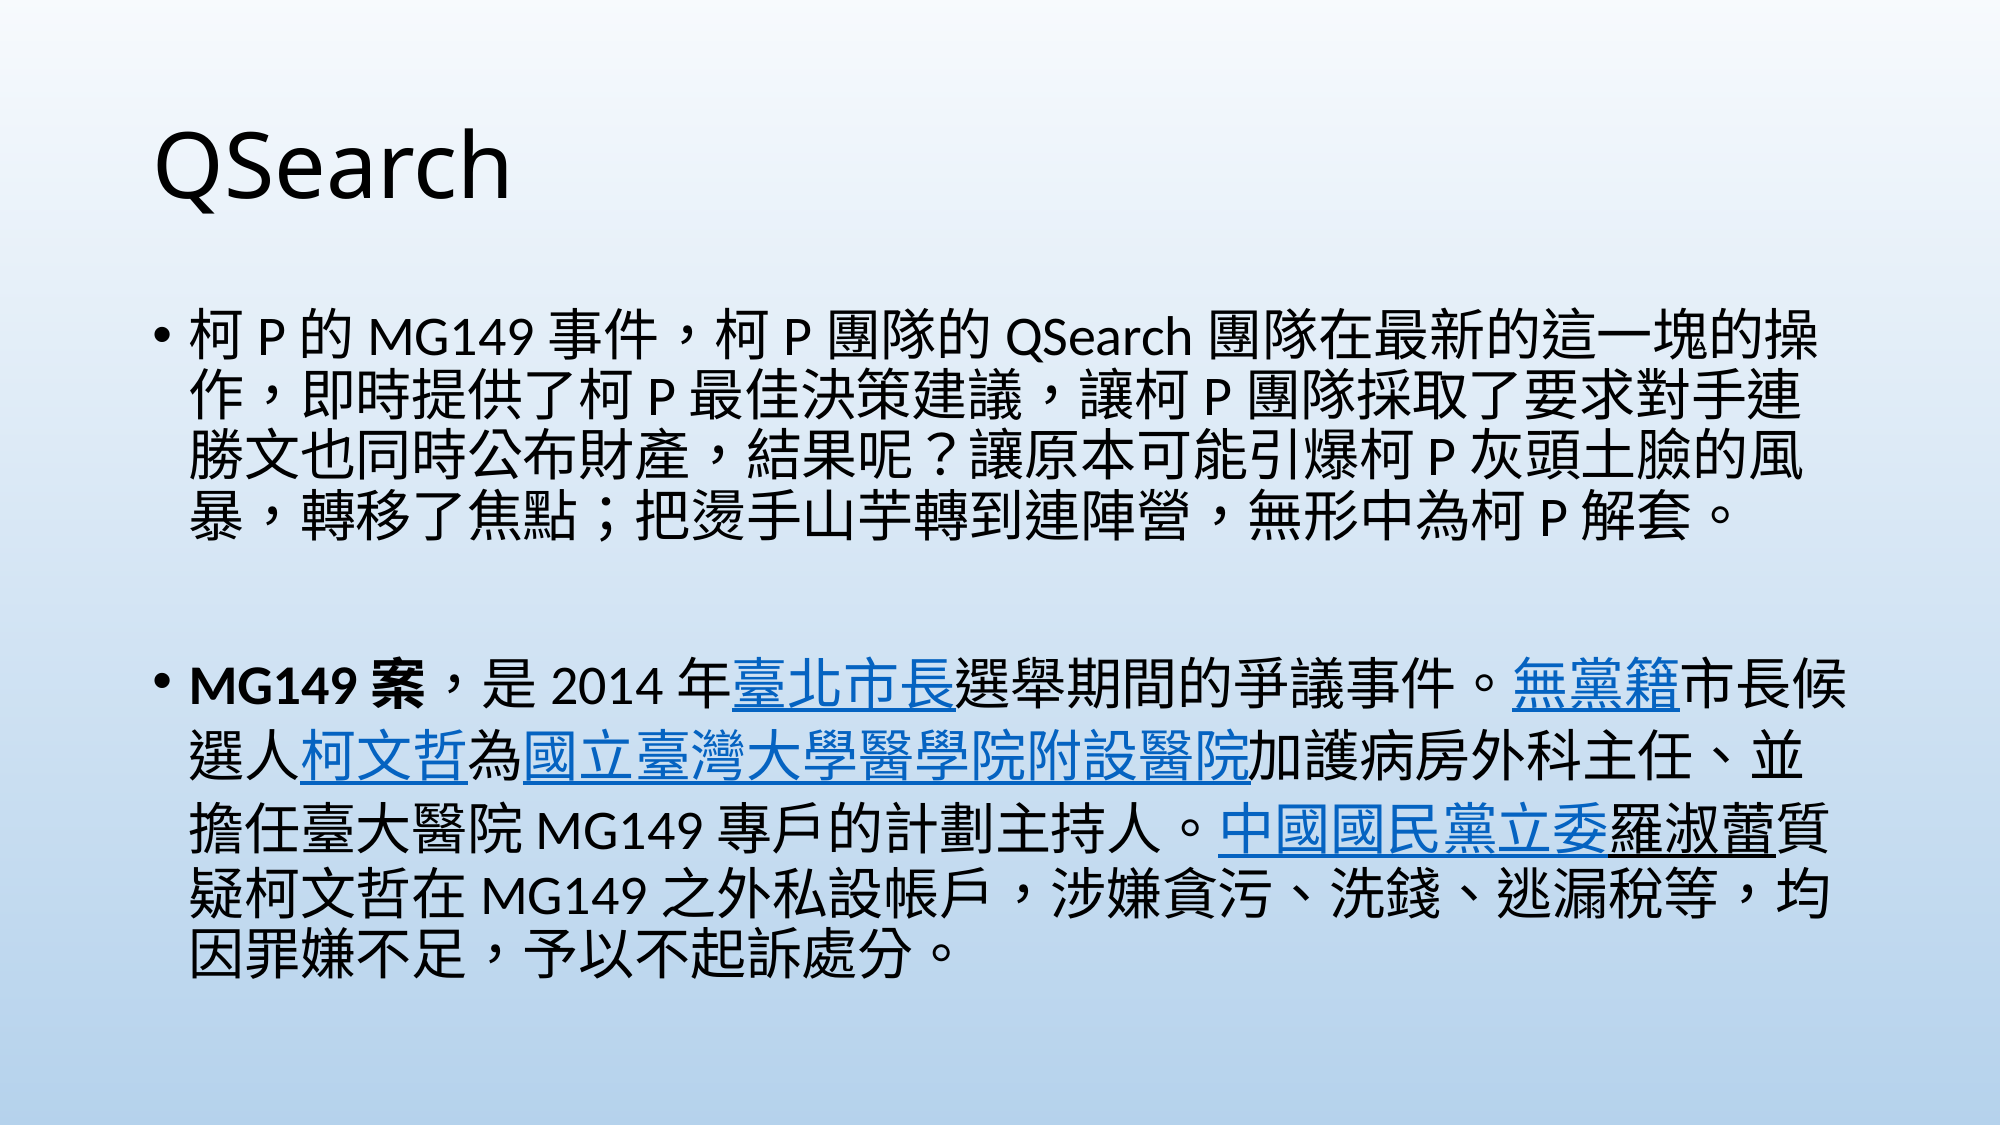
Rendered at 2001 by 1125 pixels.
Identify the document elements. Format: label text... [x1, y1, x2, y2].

title QSearch [137, 59, 1863, 278]
list 柯P的MG149事件，柯P團隊的QSearch團隊在最新的這一塊的操作，即時提供了柯P最佳決策建議，讓柯P團隊採取了要求對手連勝文也同時公布財產，結果呢？讓原本可能引爆柯P灰頭土臉的風暴，轉移了焦點；把燙手山芋轉到連陣營，無形中為柯P解套。 MG149案，是2014年臺北市長選舉期間的爭議事件。無黨籍市長候選人柯文哲為國立臺灣大學醫學院附設醫院加護病房外科主任、並擔任臺大醫院MG149專戶的計劃主持人。中國國民黨立委羅淑蕾質疑柯文哲在MG149之外私設帳戶，涉嫌貪污、洗錢、逃漏稅等，均因罪嫌不足，予以不起訴處分。 [137, 299, 1863, 1014]
